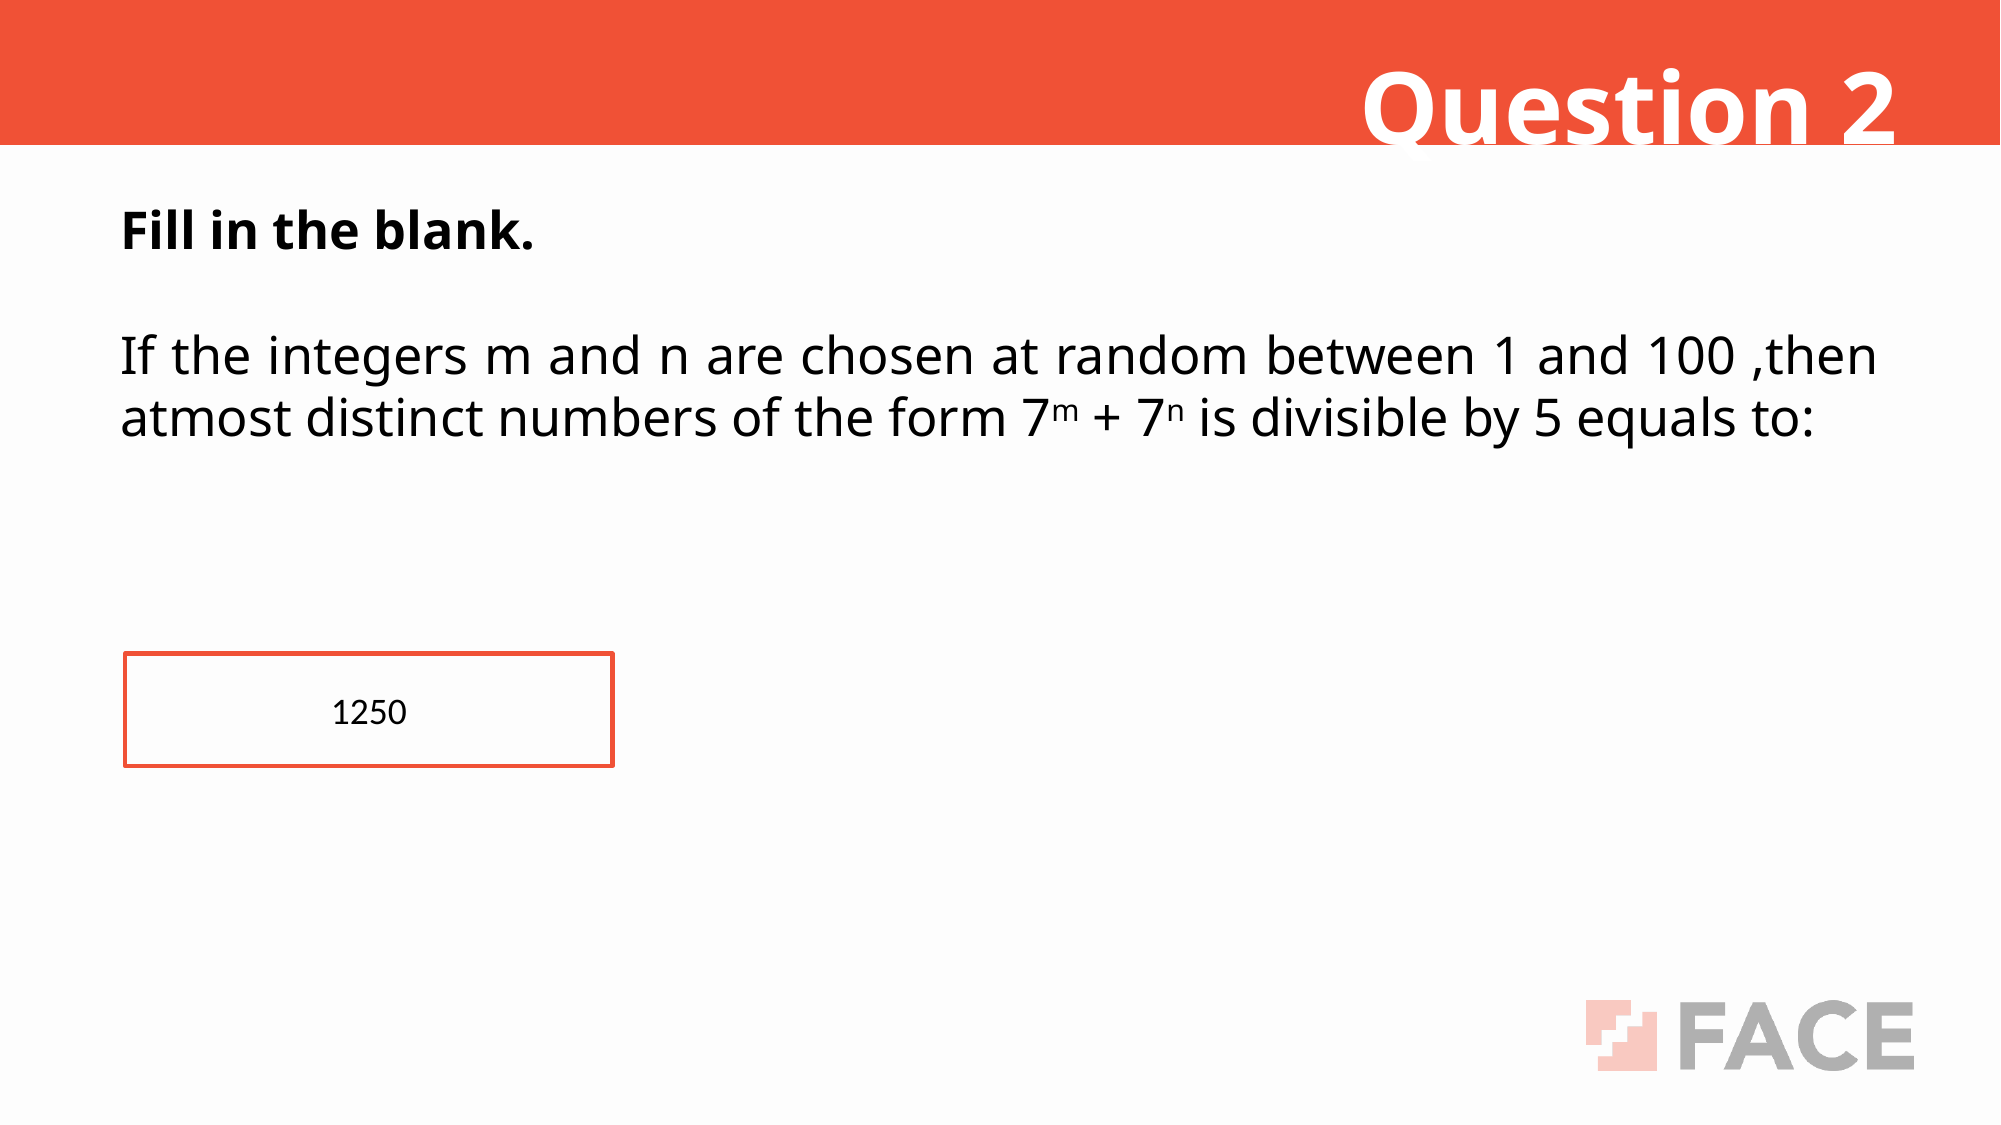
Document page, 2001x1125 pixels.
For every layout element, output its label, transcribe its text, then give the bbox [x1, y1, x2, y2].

text_box 1250 [123, 651, 615, 768]
text_box [0, 0, 2000, 147]
text_box Fill in the blank. If the integers m and n are chosen at random between 1 and 100 ,then atmost distinct numbers of the form 7m + 7n is divisible by 5 equals to: [105, 189, 1895, 455]
picture [1586, 1000, 1914, 1072]
text_box Question 2 [638, 37, 1914, 173]
